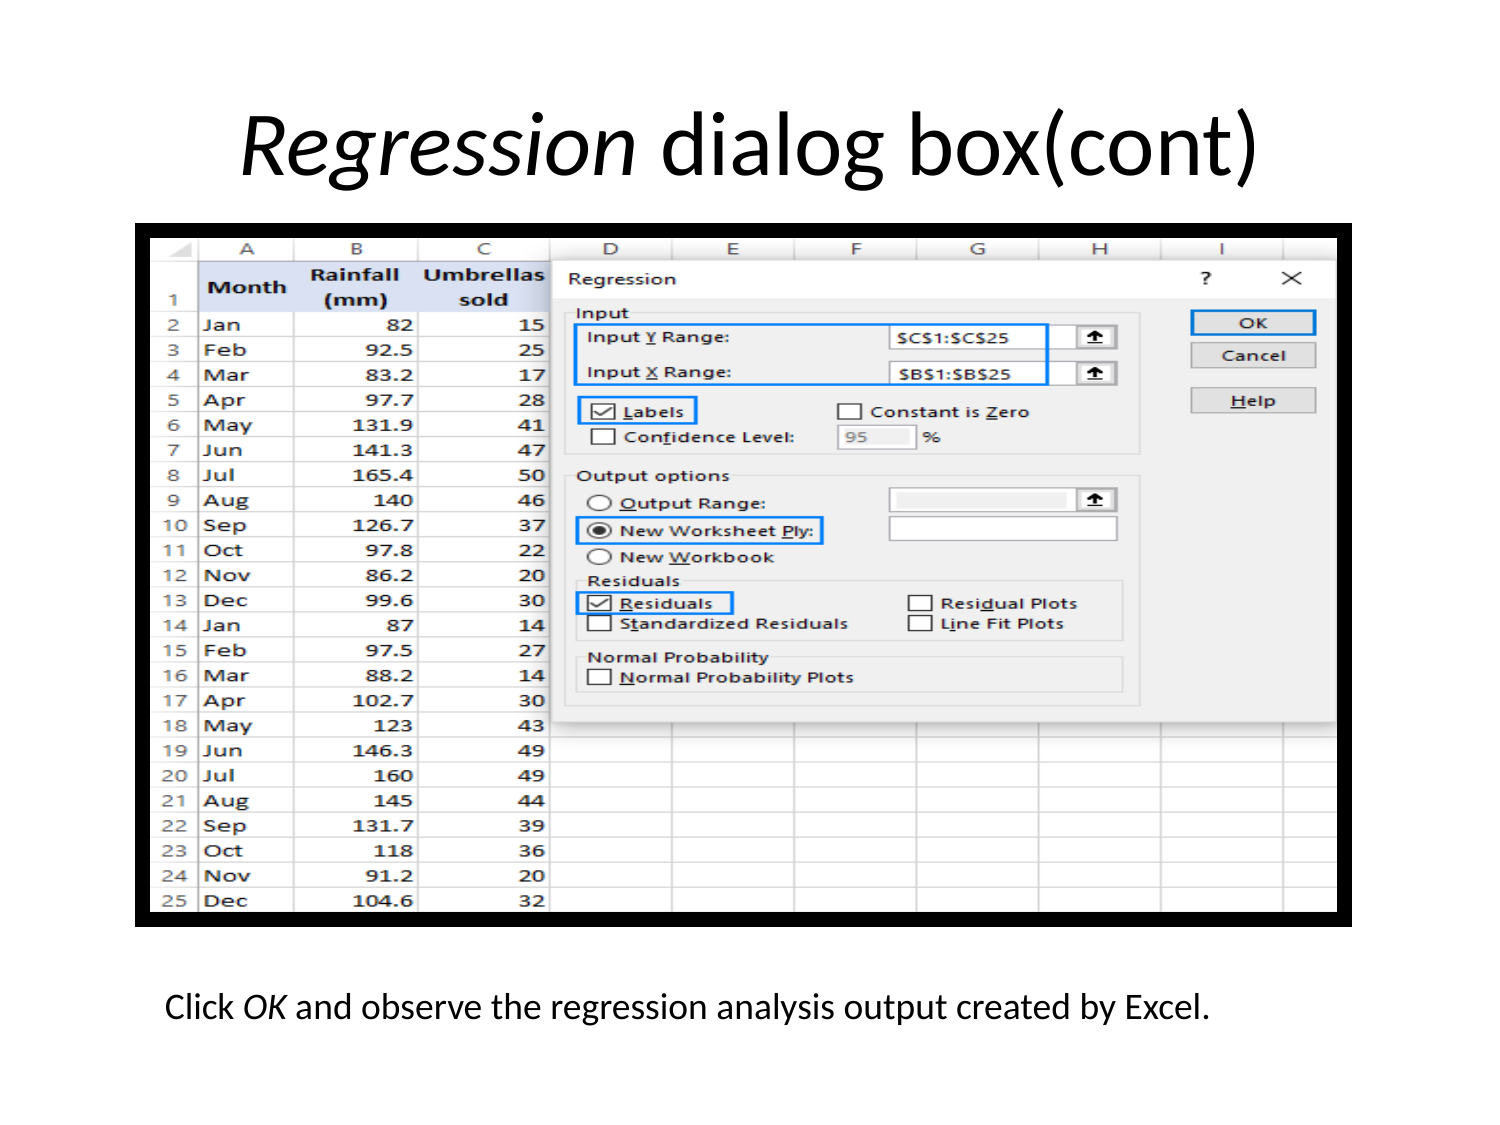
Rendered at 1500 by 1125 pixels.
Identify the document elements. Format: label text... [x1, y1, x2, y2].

picture [149, 237, 1338, 913]
title Regression dialog box(cont) [75, 45, 1425, 233]
text_box Click OK and observe the regression analysis output created by Excel. [149, 974, 1263, 1035]
